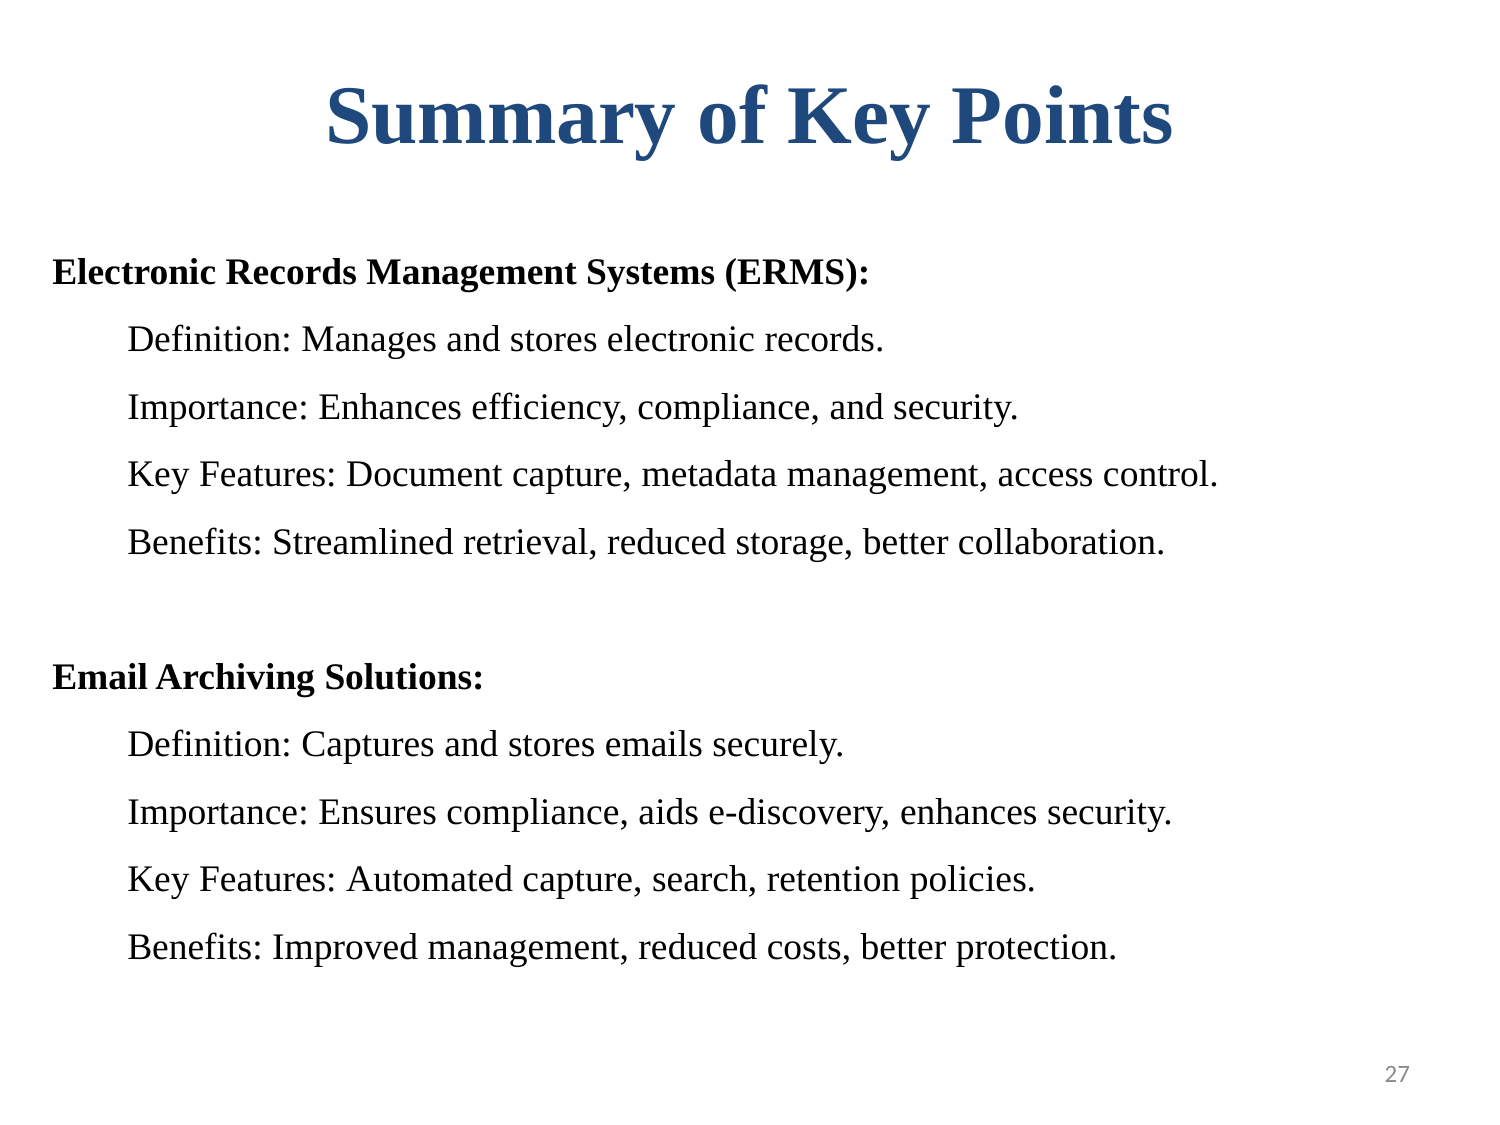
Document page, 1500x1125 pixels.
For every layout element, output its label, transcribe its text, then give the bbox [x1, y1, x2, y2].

title Summary of Key Points [75, 28, 1425, 192]
text_box Electronic Records Management Systems (ERMS): Definition: Manages and stores electronic records. Importance: Enhances efficiency, compliance, and security. Key Features: Document capture, metadata management, access control. Benefits: Streamlined retrieval, reduced storage, better collaboration. Email Archiving Solutions: Definition: Captures and stores emails securely. Importance: Ensures compliance, aids e-discovery, enhances security. Key Features: Automated capture, search, retention policies. Benefits: Improved management, reduced costs, better protection. [37, 217, 1488, 975]
slide_number 27 [1074, 1042, 1425, 1103]
